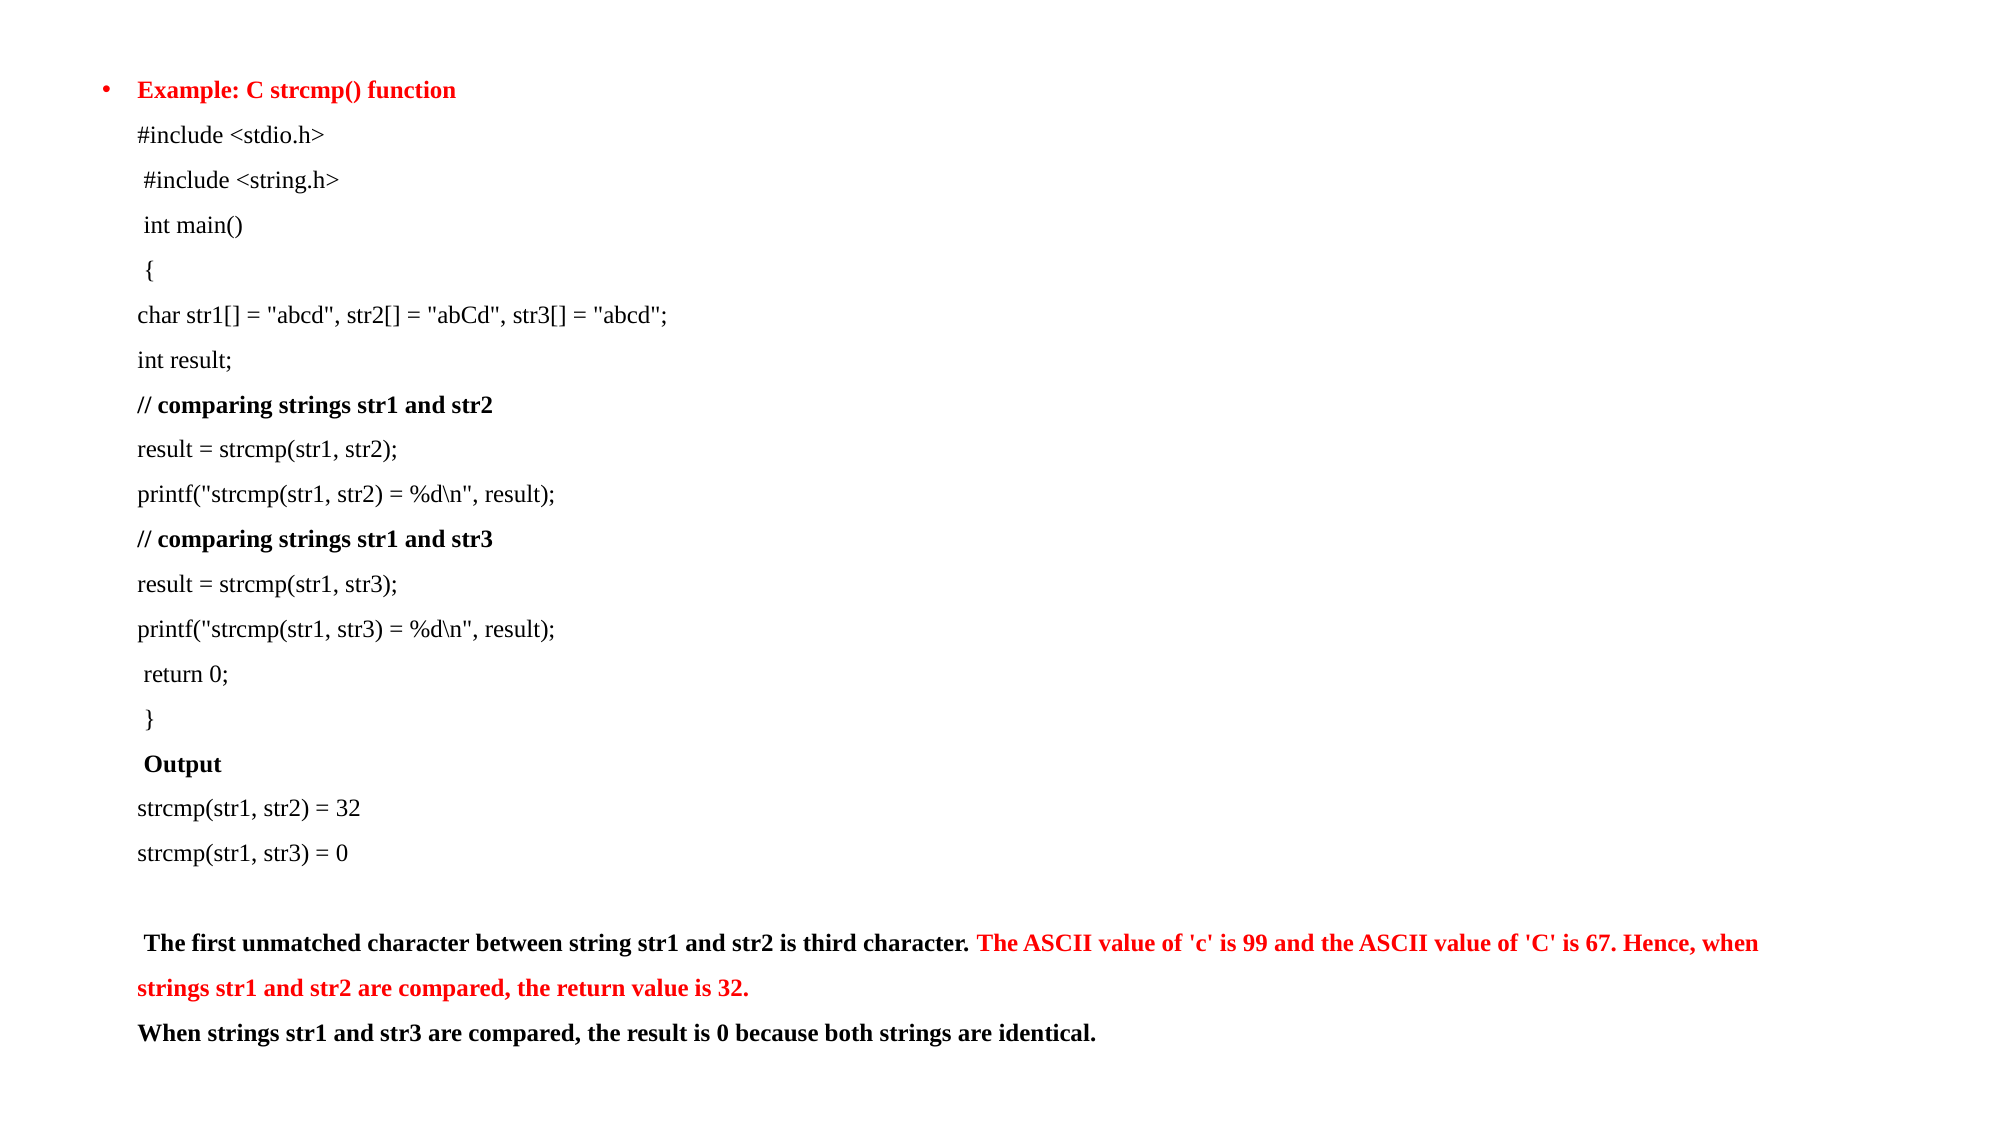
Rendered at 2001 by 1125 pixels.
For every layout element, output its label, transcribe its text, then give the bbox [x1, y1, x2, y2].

title Example: C strcmp() function #include <stdio.h> #include <string.h> int main() { char str1[] = "abcd", str2[] = "abCd", str3[] = "abcd"; int result; // comparing strings str1 and str2 result = strcmp(str1, str2); printf("strcmp(str1, str2) = %d\n", result); // comparing strings str1 and str3 result = strcmp(str1, str3); printf("strcmp(str1, str3) = %d\n", result); return 0; } Output strcmp(str1, str2) = 32 strcmp(str1, str3) = 0 The first unmatched character between string str1 and str2 is third character. The ASCII value of 'c' is 99 and the ASCII value of 'C' is 67. Hence, when strings str1 and str2 are compared, the return value is 32. When strings str1 and str3 are compared, the result is 0 because both strings are identical. [86, 27, 1812, 1108]
